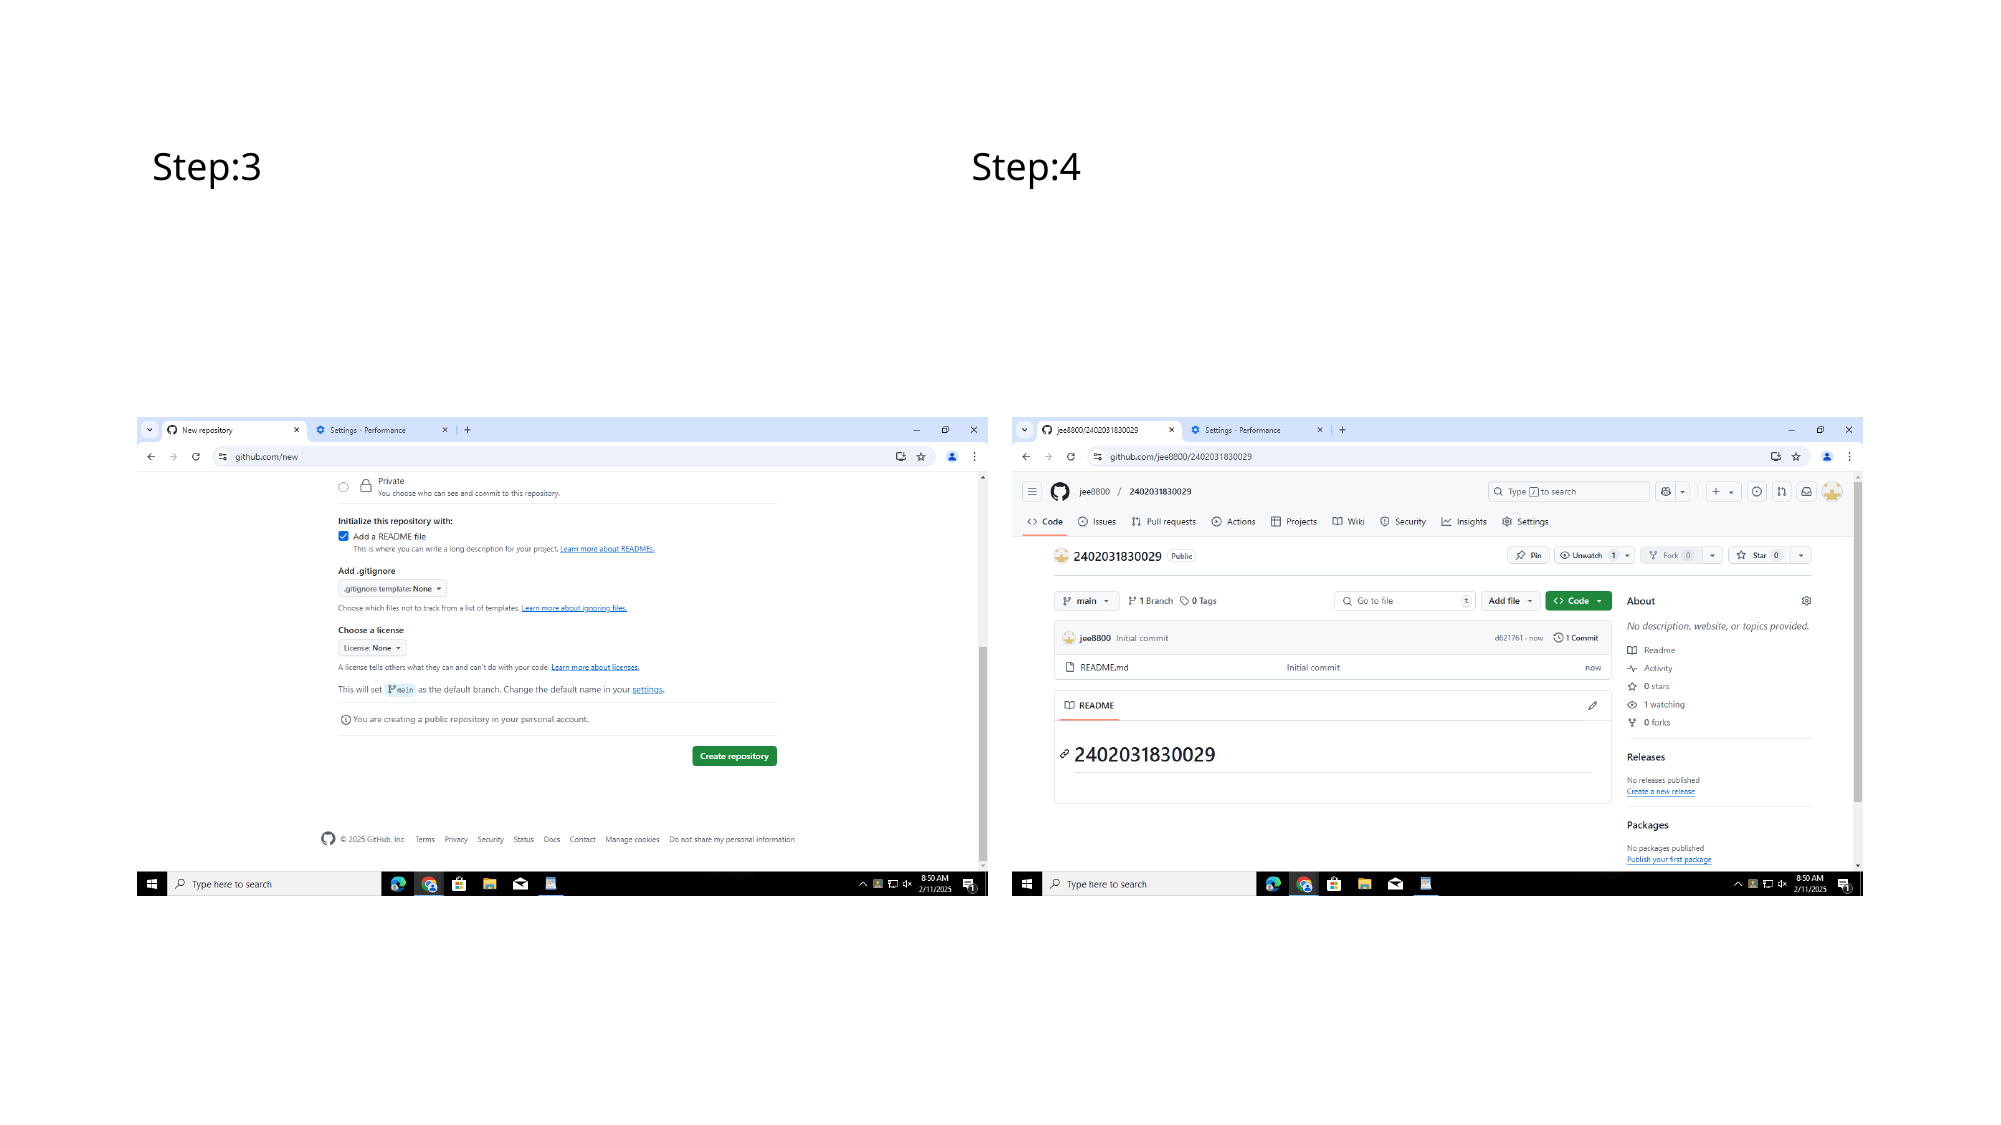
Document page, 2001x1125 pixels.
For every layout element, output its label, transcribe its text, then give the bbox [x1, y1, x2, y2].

title Step:3 Step:4 [137, 59, 1863, 278]
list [137, 417, 988, 896]
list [1012, 417, 1863, 896]
